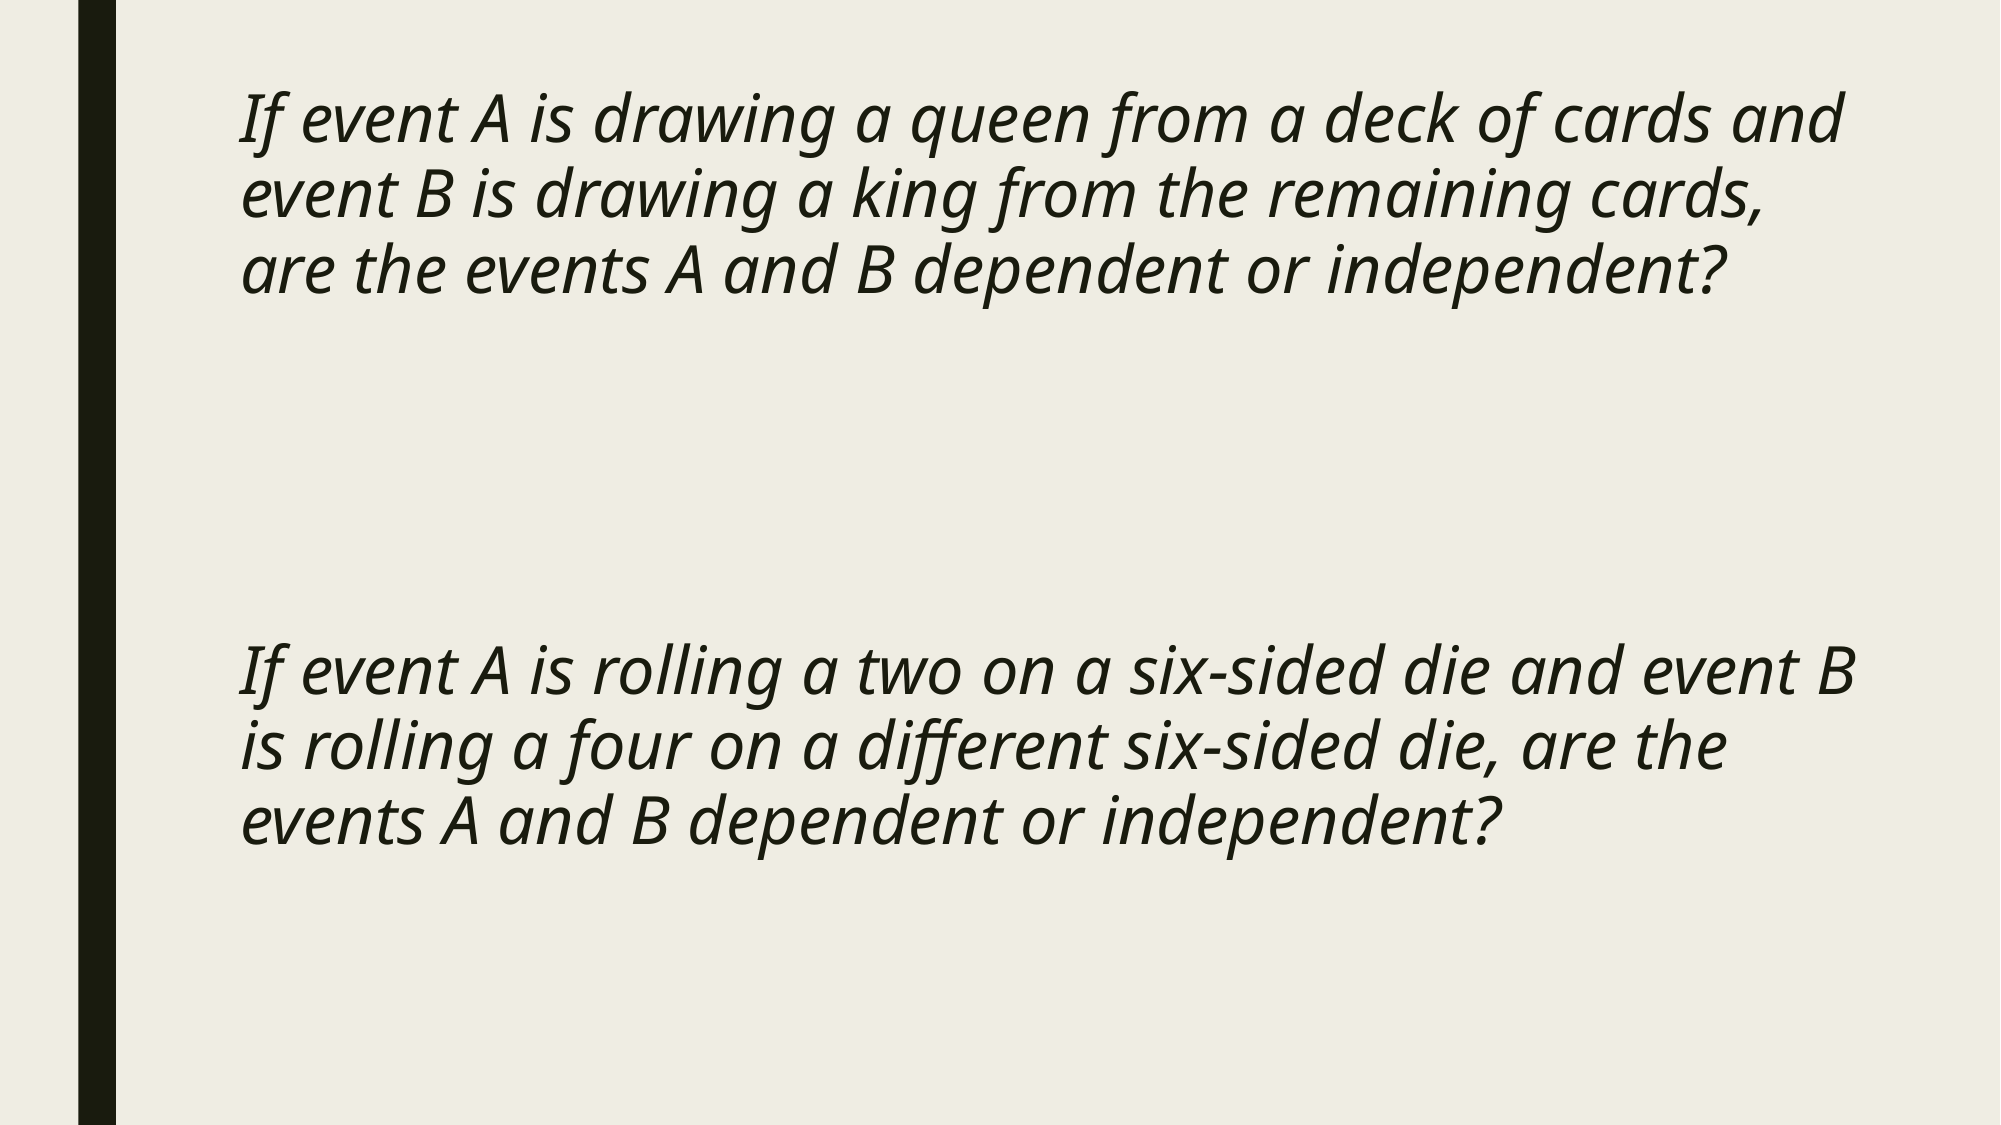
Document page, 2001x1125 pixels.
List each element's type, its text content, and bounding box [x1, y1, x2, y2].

list If event A is drawing a queen from a deck of cards and event B is drawing a king from the remaining cards, are the events A and B dependent or independent? If event A is rolling a two on a six-sided die and event B is rolling a four on a different six-sided die, are the events A and B dependent or independent? [225, 75, 1875, 1065]
